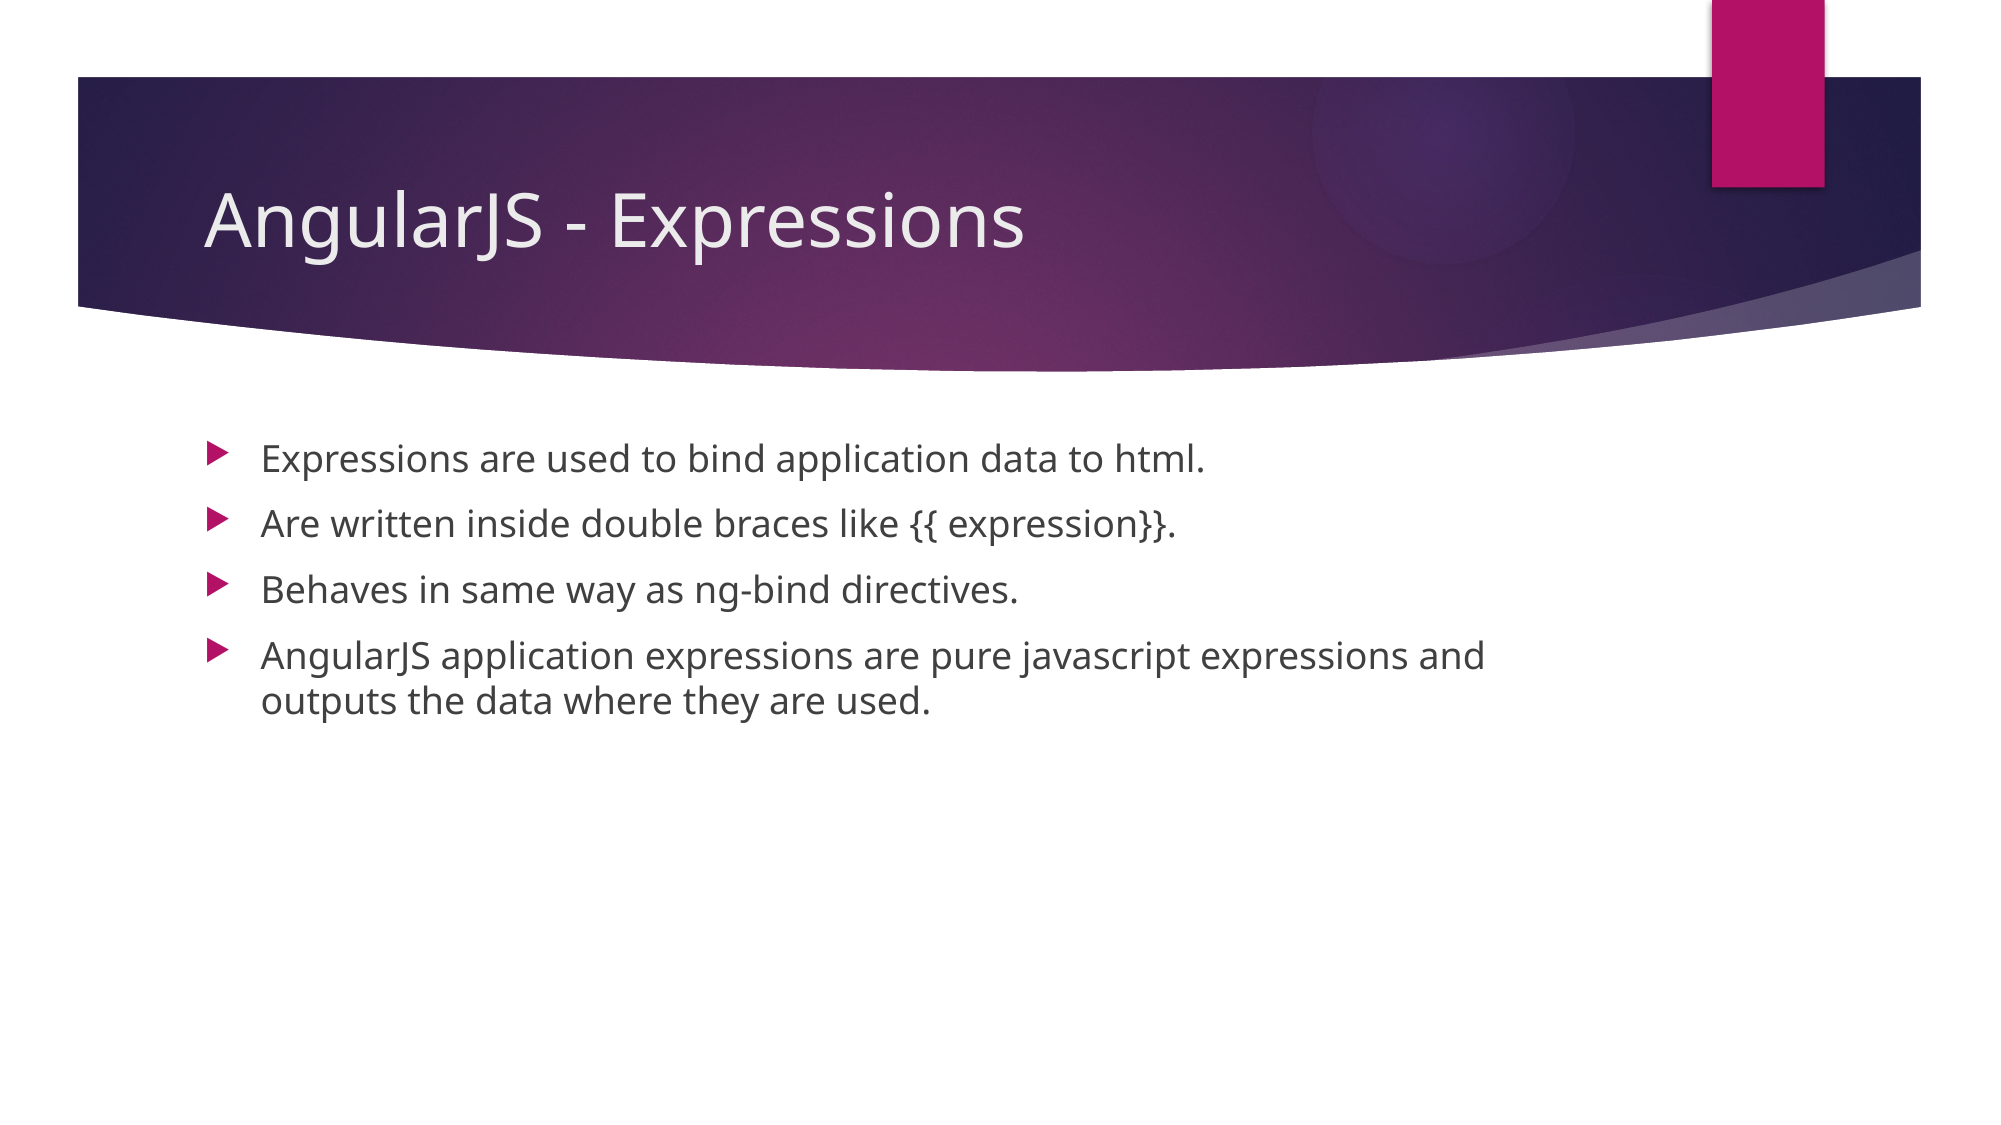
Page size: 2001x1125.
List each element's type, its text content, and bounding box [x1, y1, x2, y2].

list Expressions are used to bind application data to html. Are written inside double braces like {{ expression}}. Behaves in same way as ng-bind directives. AngularJS application expressions are pure javascript expressions and outputs the data where they are used. [189, 427, 1638, 988]
title AngularJS - Expressions [189, 159, 1627, 276]
